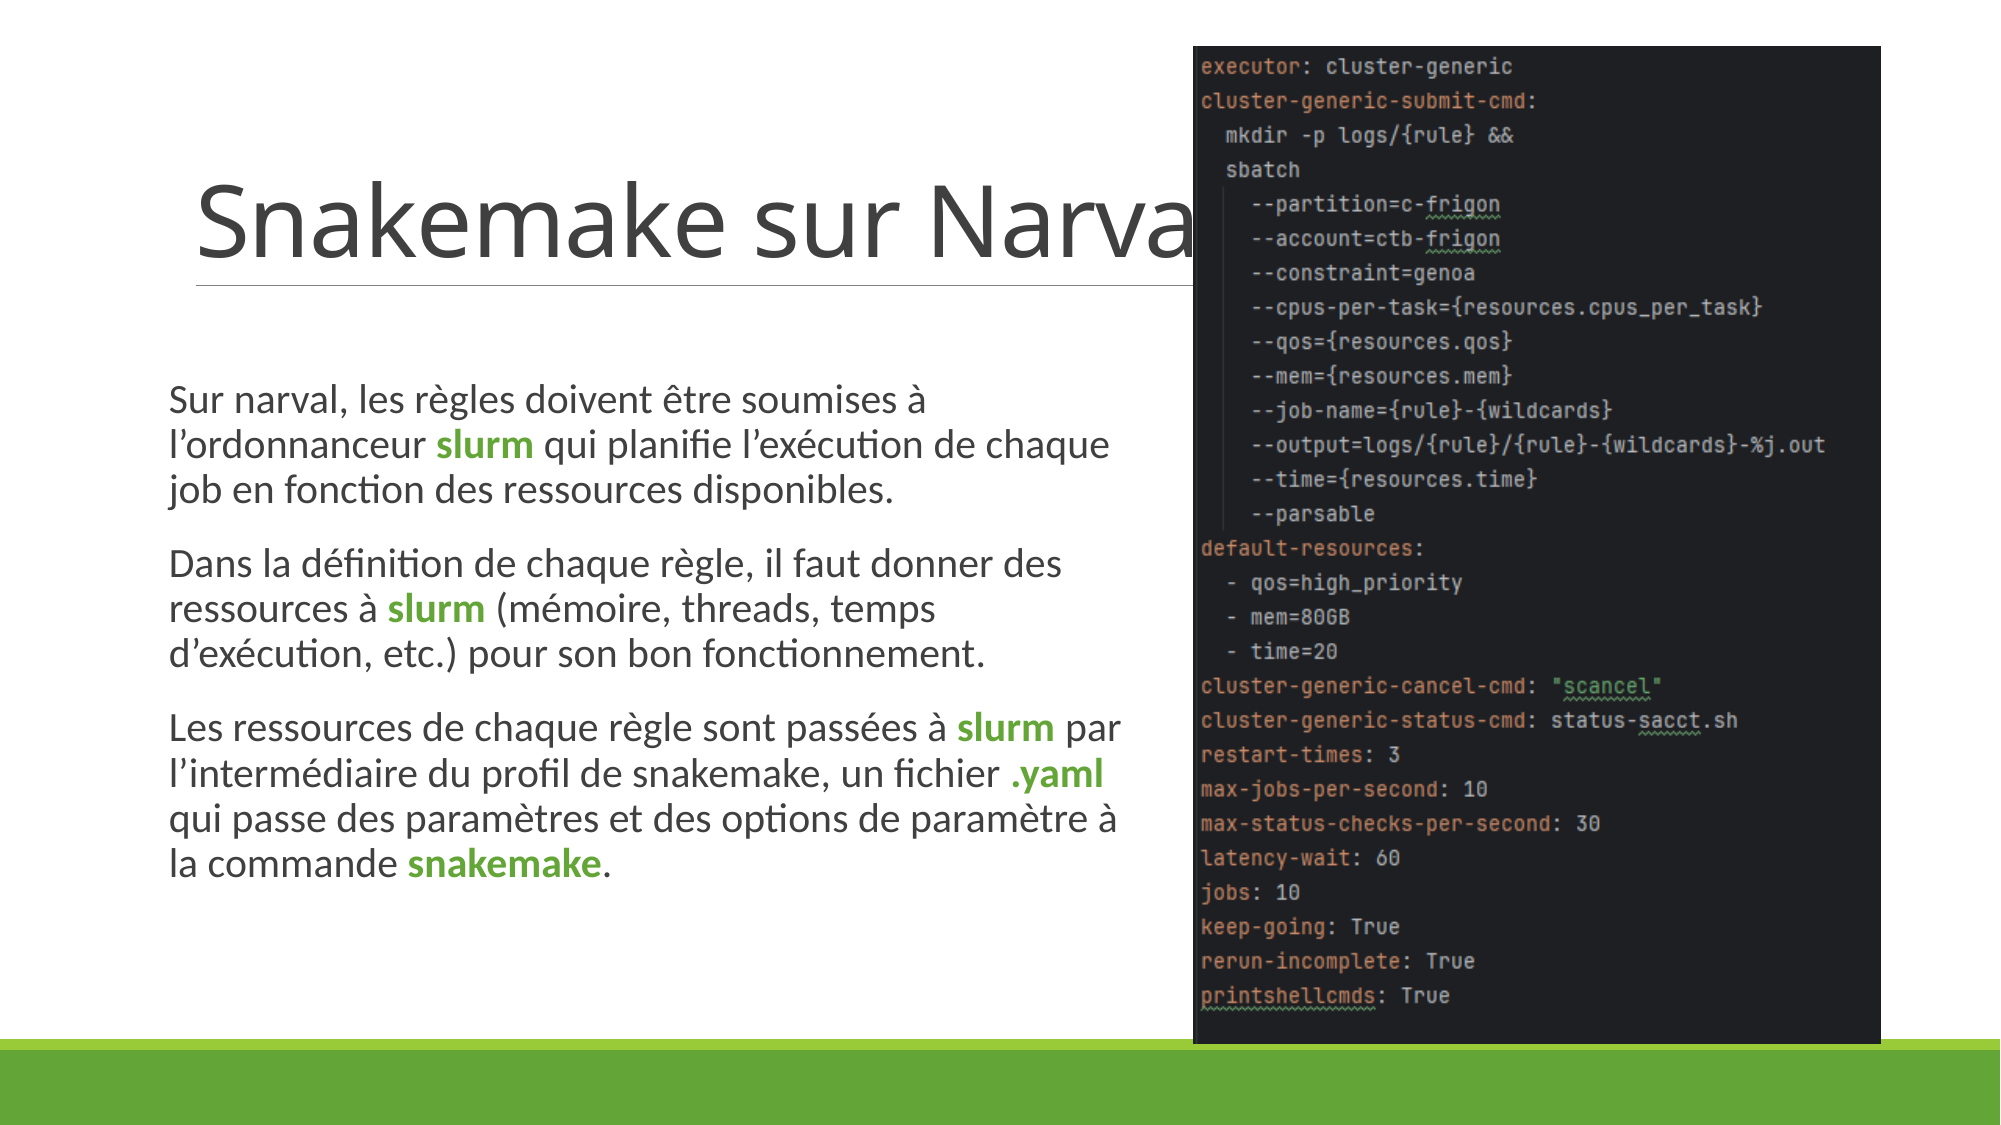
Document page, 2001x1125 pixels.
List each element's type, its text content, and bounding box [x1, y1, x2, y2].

picture [1192, 46, 1882, 1045]
list Sur narval, les règles doivent être soumises à l’ordonnanceur slurm qui planifie l’exécution de chaque job en fonction des ressources disponibles. Dans la définition de chaque règle, il faut donner des ressources à slurm (mémoire, threads, temps d’exécution, etc.) pour son bon fonctionnement. Les ressources de chaque règle sont passées à slurm par l’intermédiaire du profil de snakemake, un fichier .yaml qui passe des paramètres et des options de paramètre à la commande snakemake. [153, 369, 1149, 994]
title Snakemake sur Narval [180, 47, 1190, 285]
